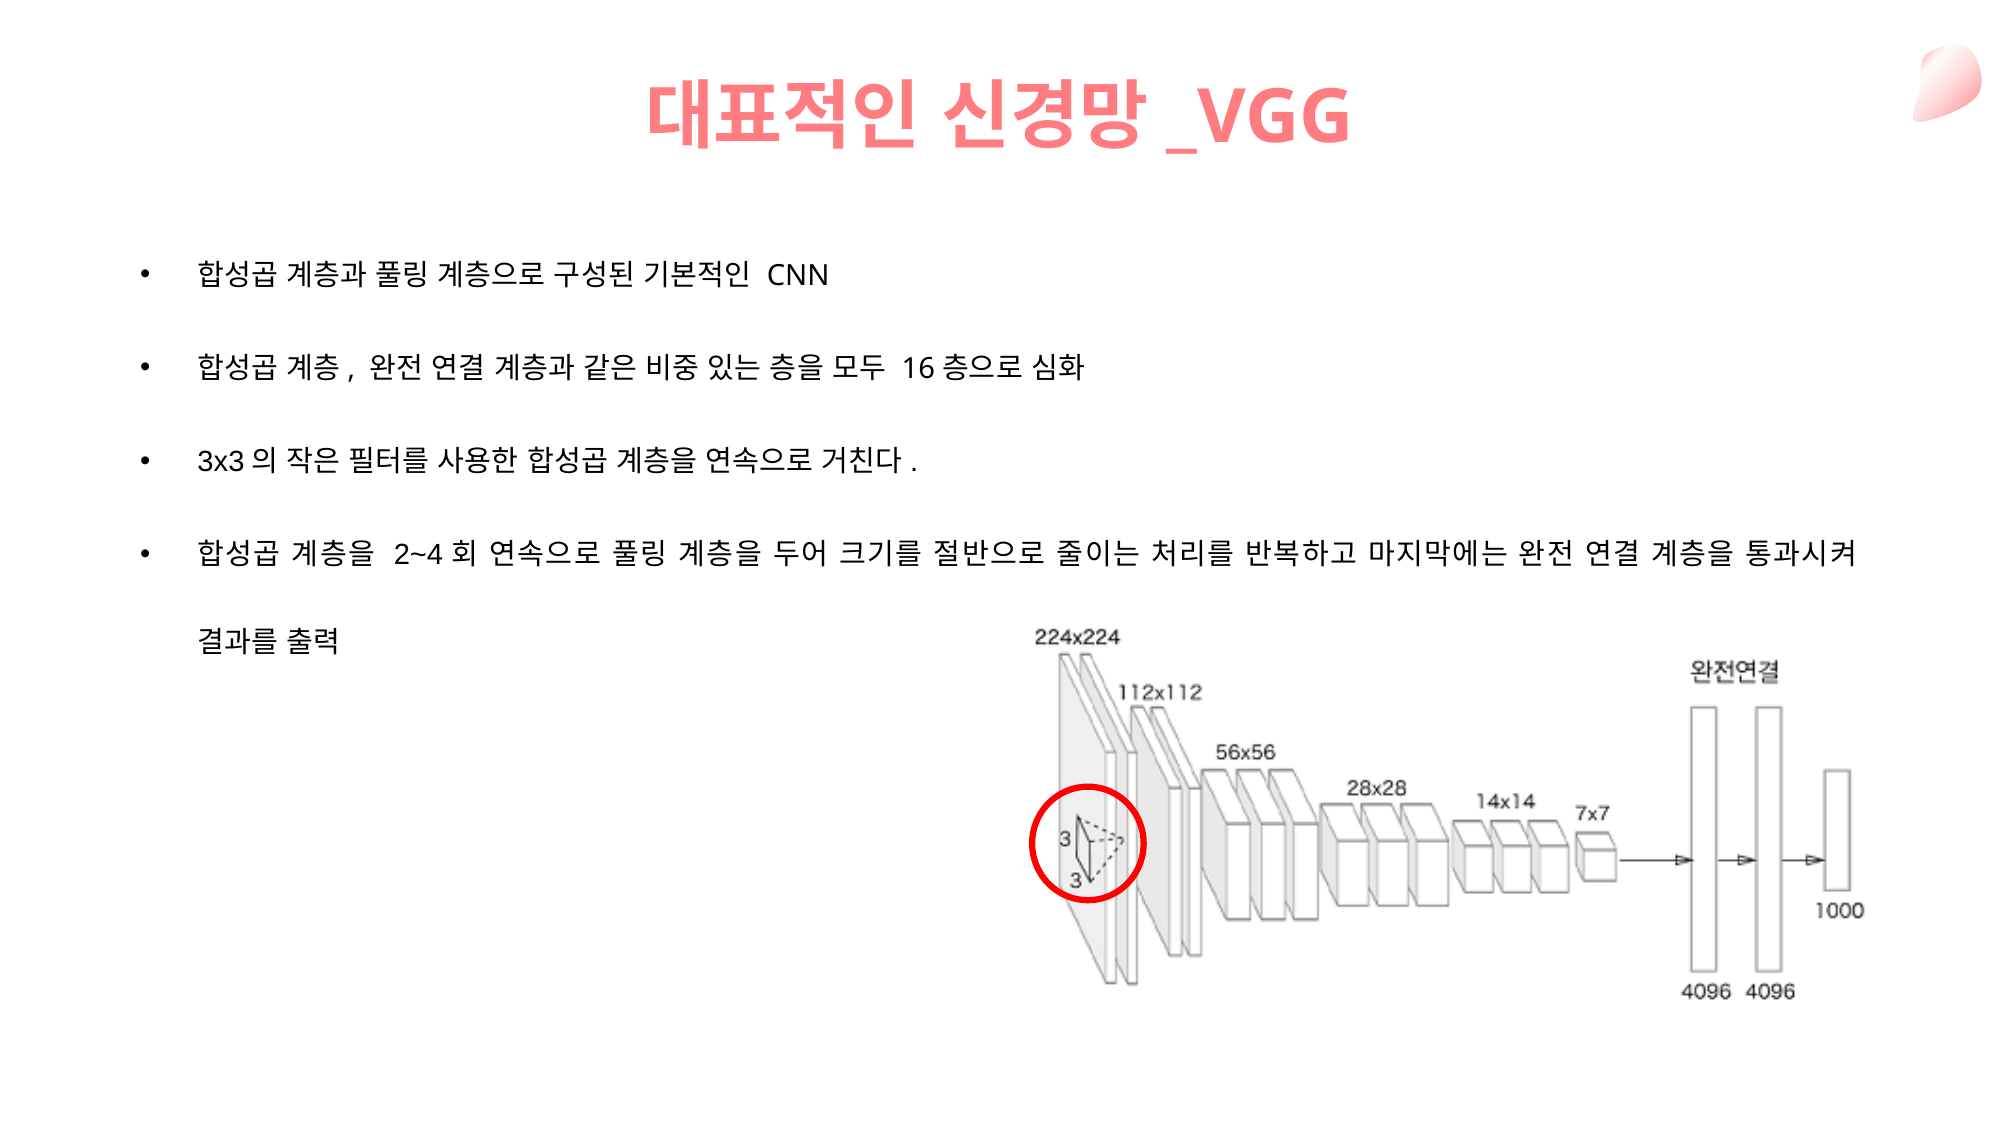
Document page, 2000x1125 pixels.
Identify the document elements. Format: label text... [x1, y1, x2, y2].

text_box 대표적인 신경망_VGG [405, 60, 1594, 166]
picture [1027, 622, 1874, 1011]
list 합성곱 계층과 풀링 계층으로 구성된 기본적인 CNN 합성곱 계층, 완전 연결 계층과 같은 비중 있는 층을 모두 16층으로 심화 3x3의 작은 필터를 사용한 합성곱 계층을 연속으로 거친다. 합성곱 계층을 2~4회 연속으로 풀링 계층을 두어 크기를 절반으로 줄이는 처리를 반복하고 마지막에는 완전 연결 계층을 통과시켜 결과를 출력 [124, 195, 1875, 1065]
text_box [1913, 44, 1982, 123]
